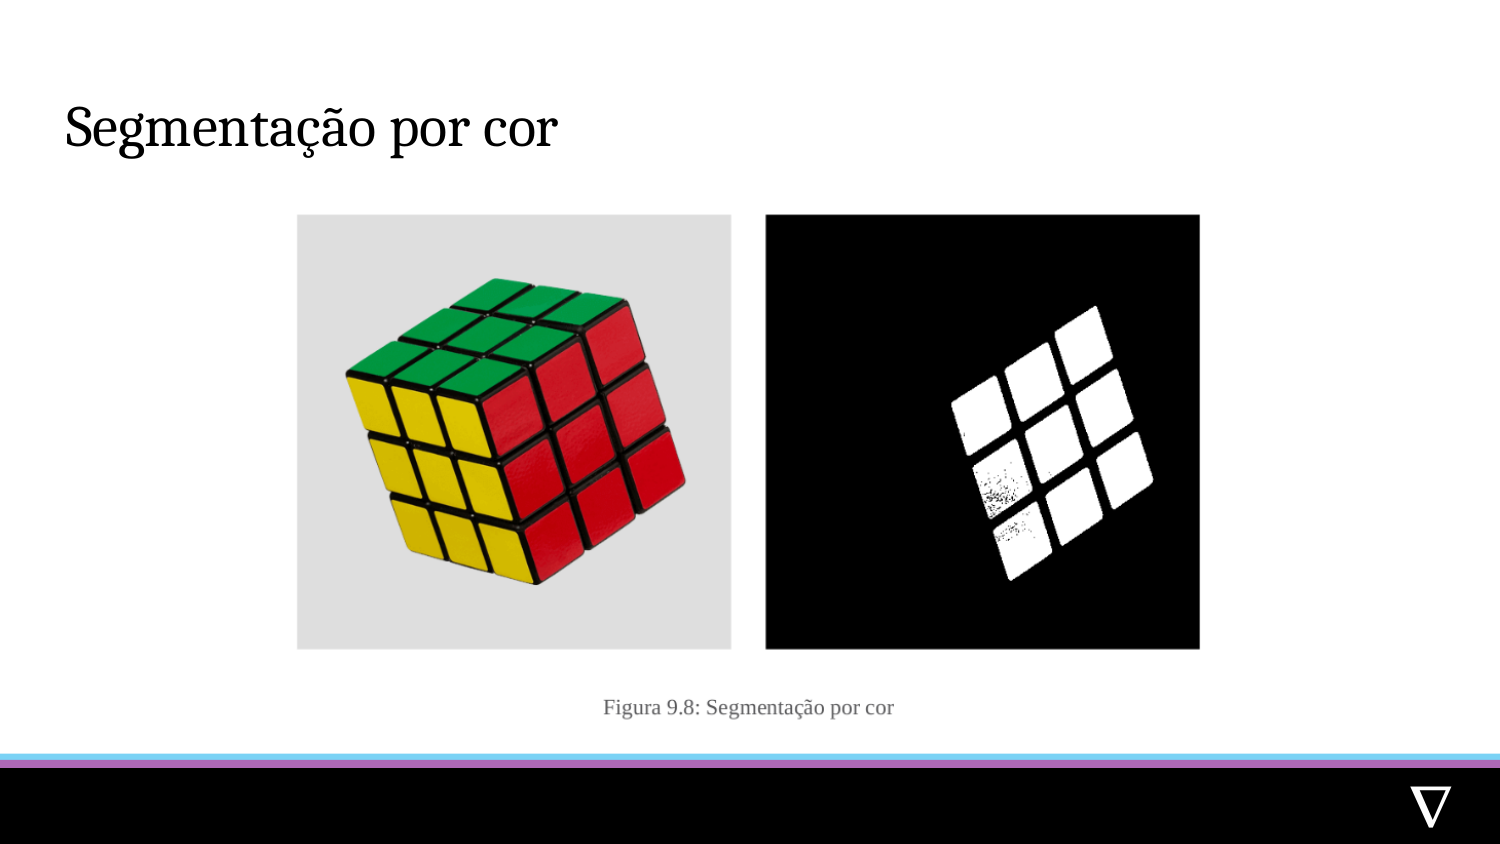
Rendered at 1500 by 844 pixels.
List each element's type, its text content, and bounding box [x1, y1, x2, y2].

picture [265, 191, 1235, 740]
picture [1405, 781, 1455, 831]
title Segmentação por cor [51, 72, 1449, 167]
